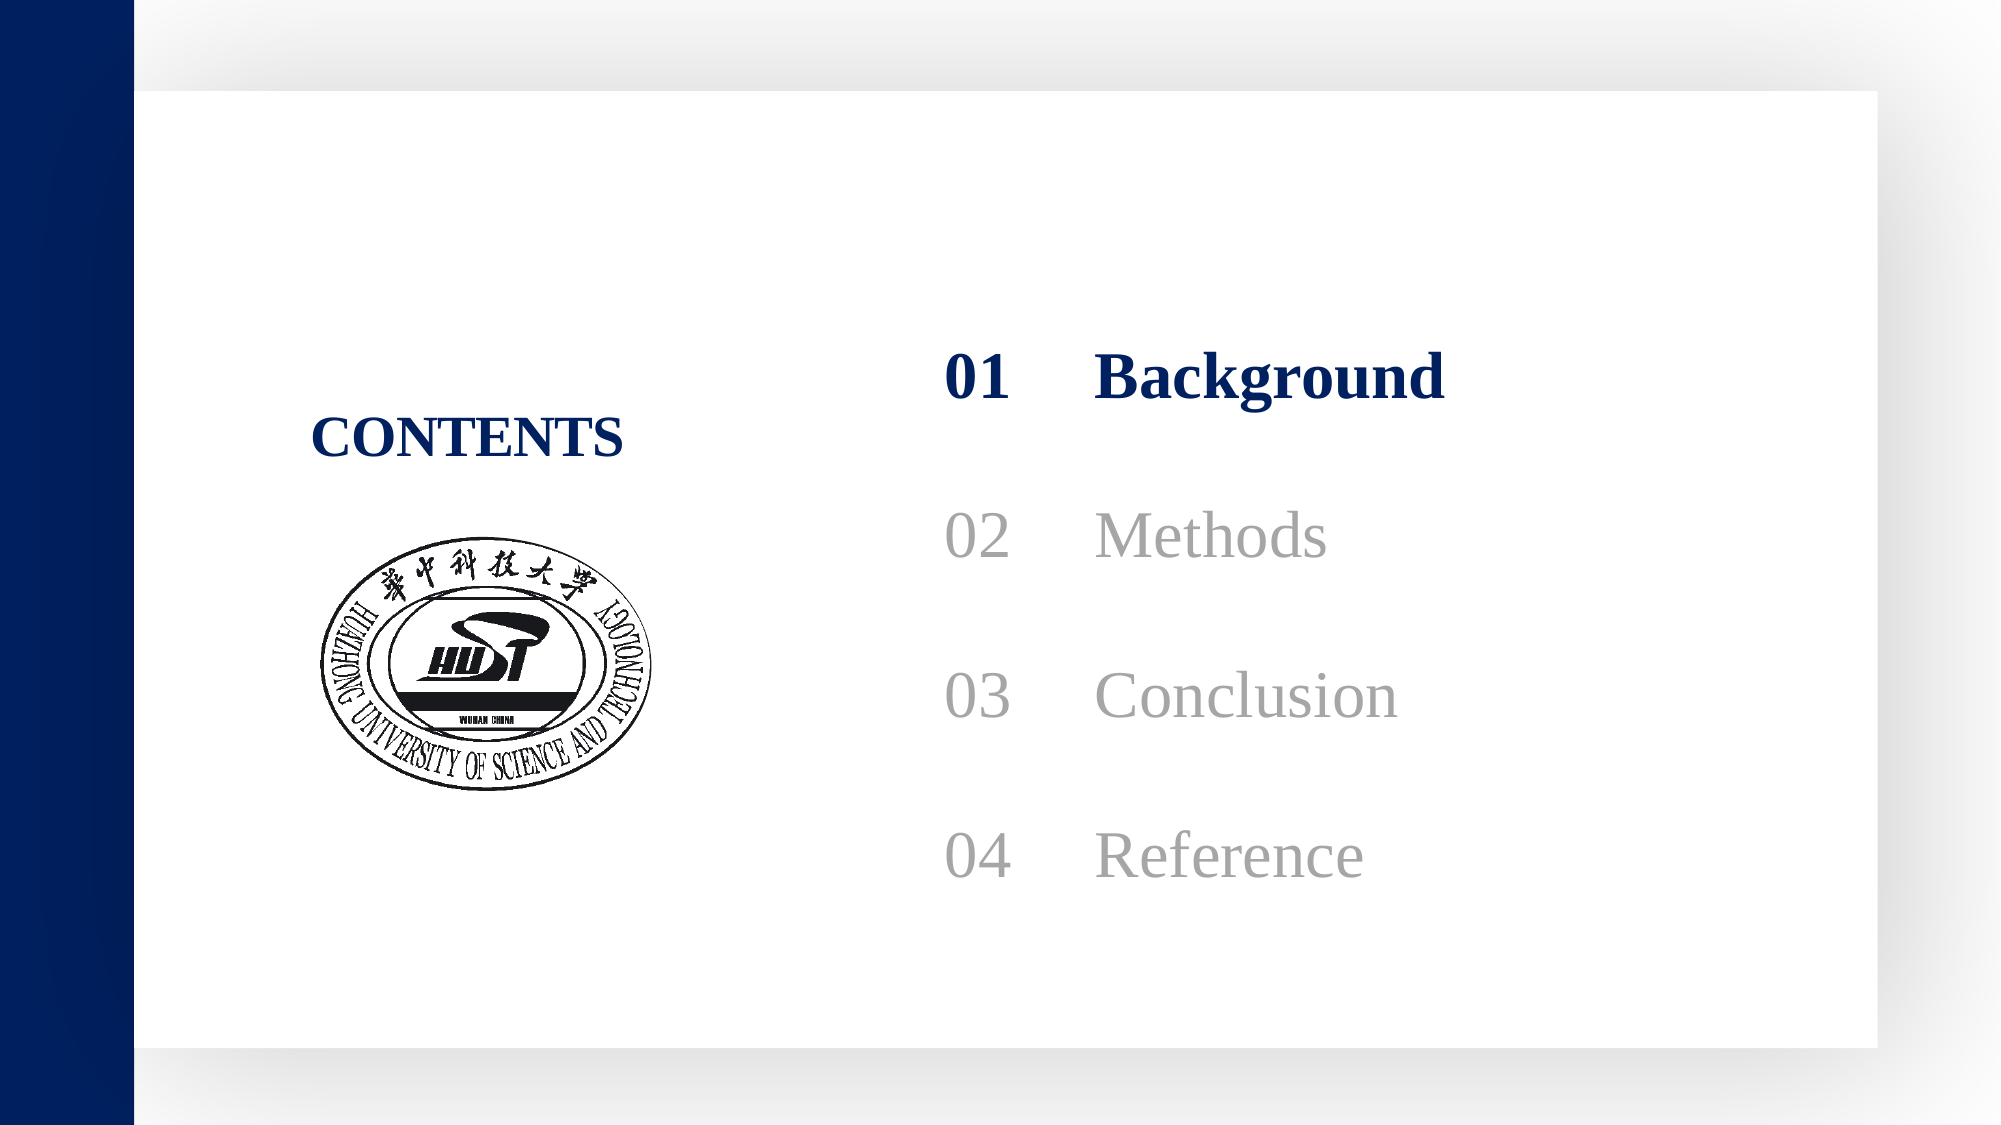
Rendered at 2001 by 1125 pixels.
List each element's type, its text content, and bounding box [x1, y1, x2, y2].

picture [313, 536, 652, 795]
text_box [0, 0, 135, 1125]
text_box CONTENTS [296, 390, 669, 475]
text_box [133, 90, 1879, 1049]
text_box 01 Background 02 Methods 03 Conclusion 04 Reference [930, 244, 1484, 899]
